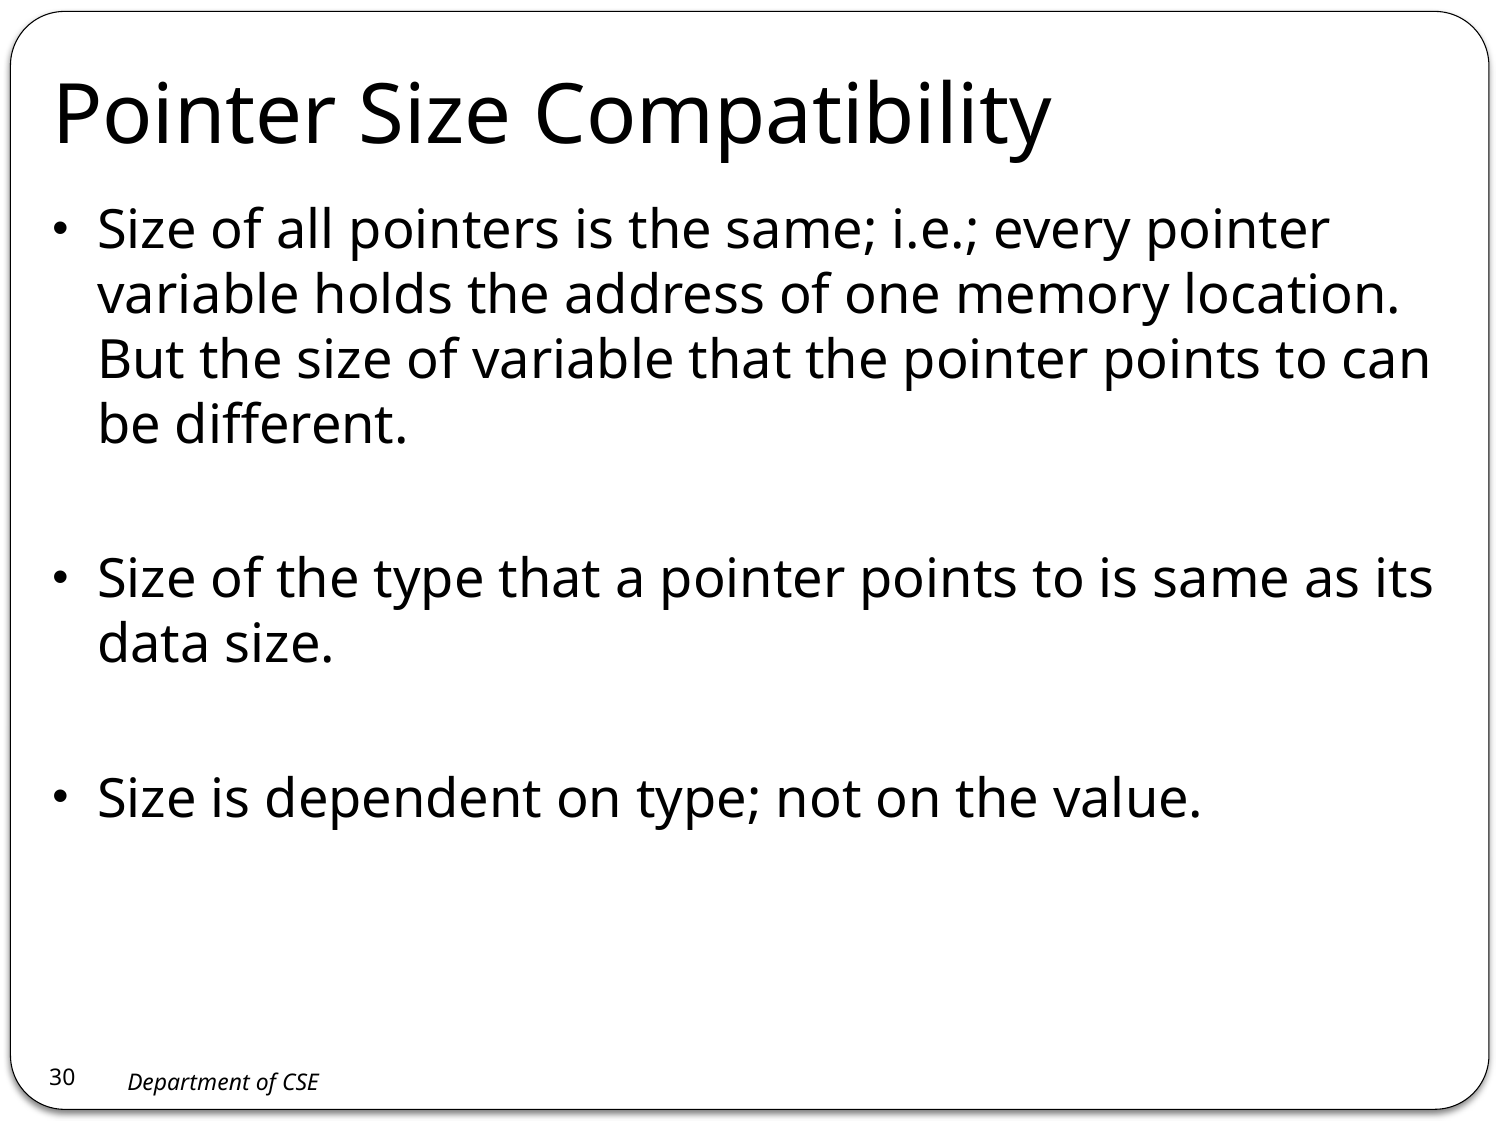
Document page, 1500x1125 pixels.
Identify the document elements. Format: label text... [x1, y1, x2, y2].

text_box 27 [24, 1049, 100, 1107]
text_box Department of CSE [112, 1062, 763, 1100]
text_box Pointer Size Compatibility [37, 45, 1463, 175]
text_box Size of all pointers is the same; i.e.; every pointer variable holds the address of one memory location. But the size of variable that the pointer points to can be different. Size of the type that a pointer points to is same as its data size. Size is dependent on type; not on the value. [37, 187, 1463, 988]
